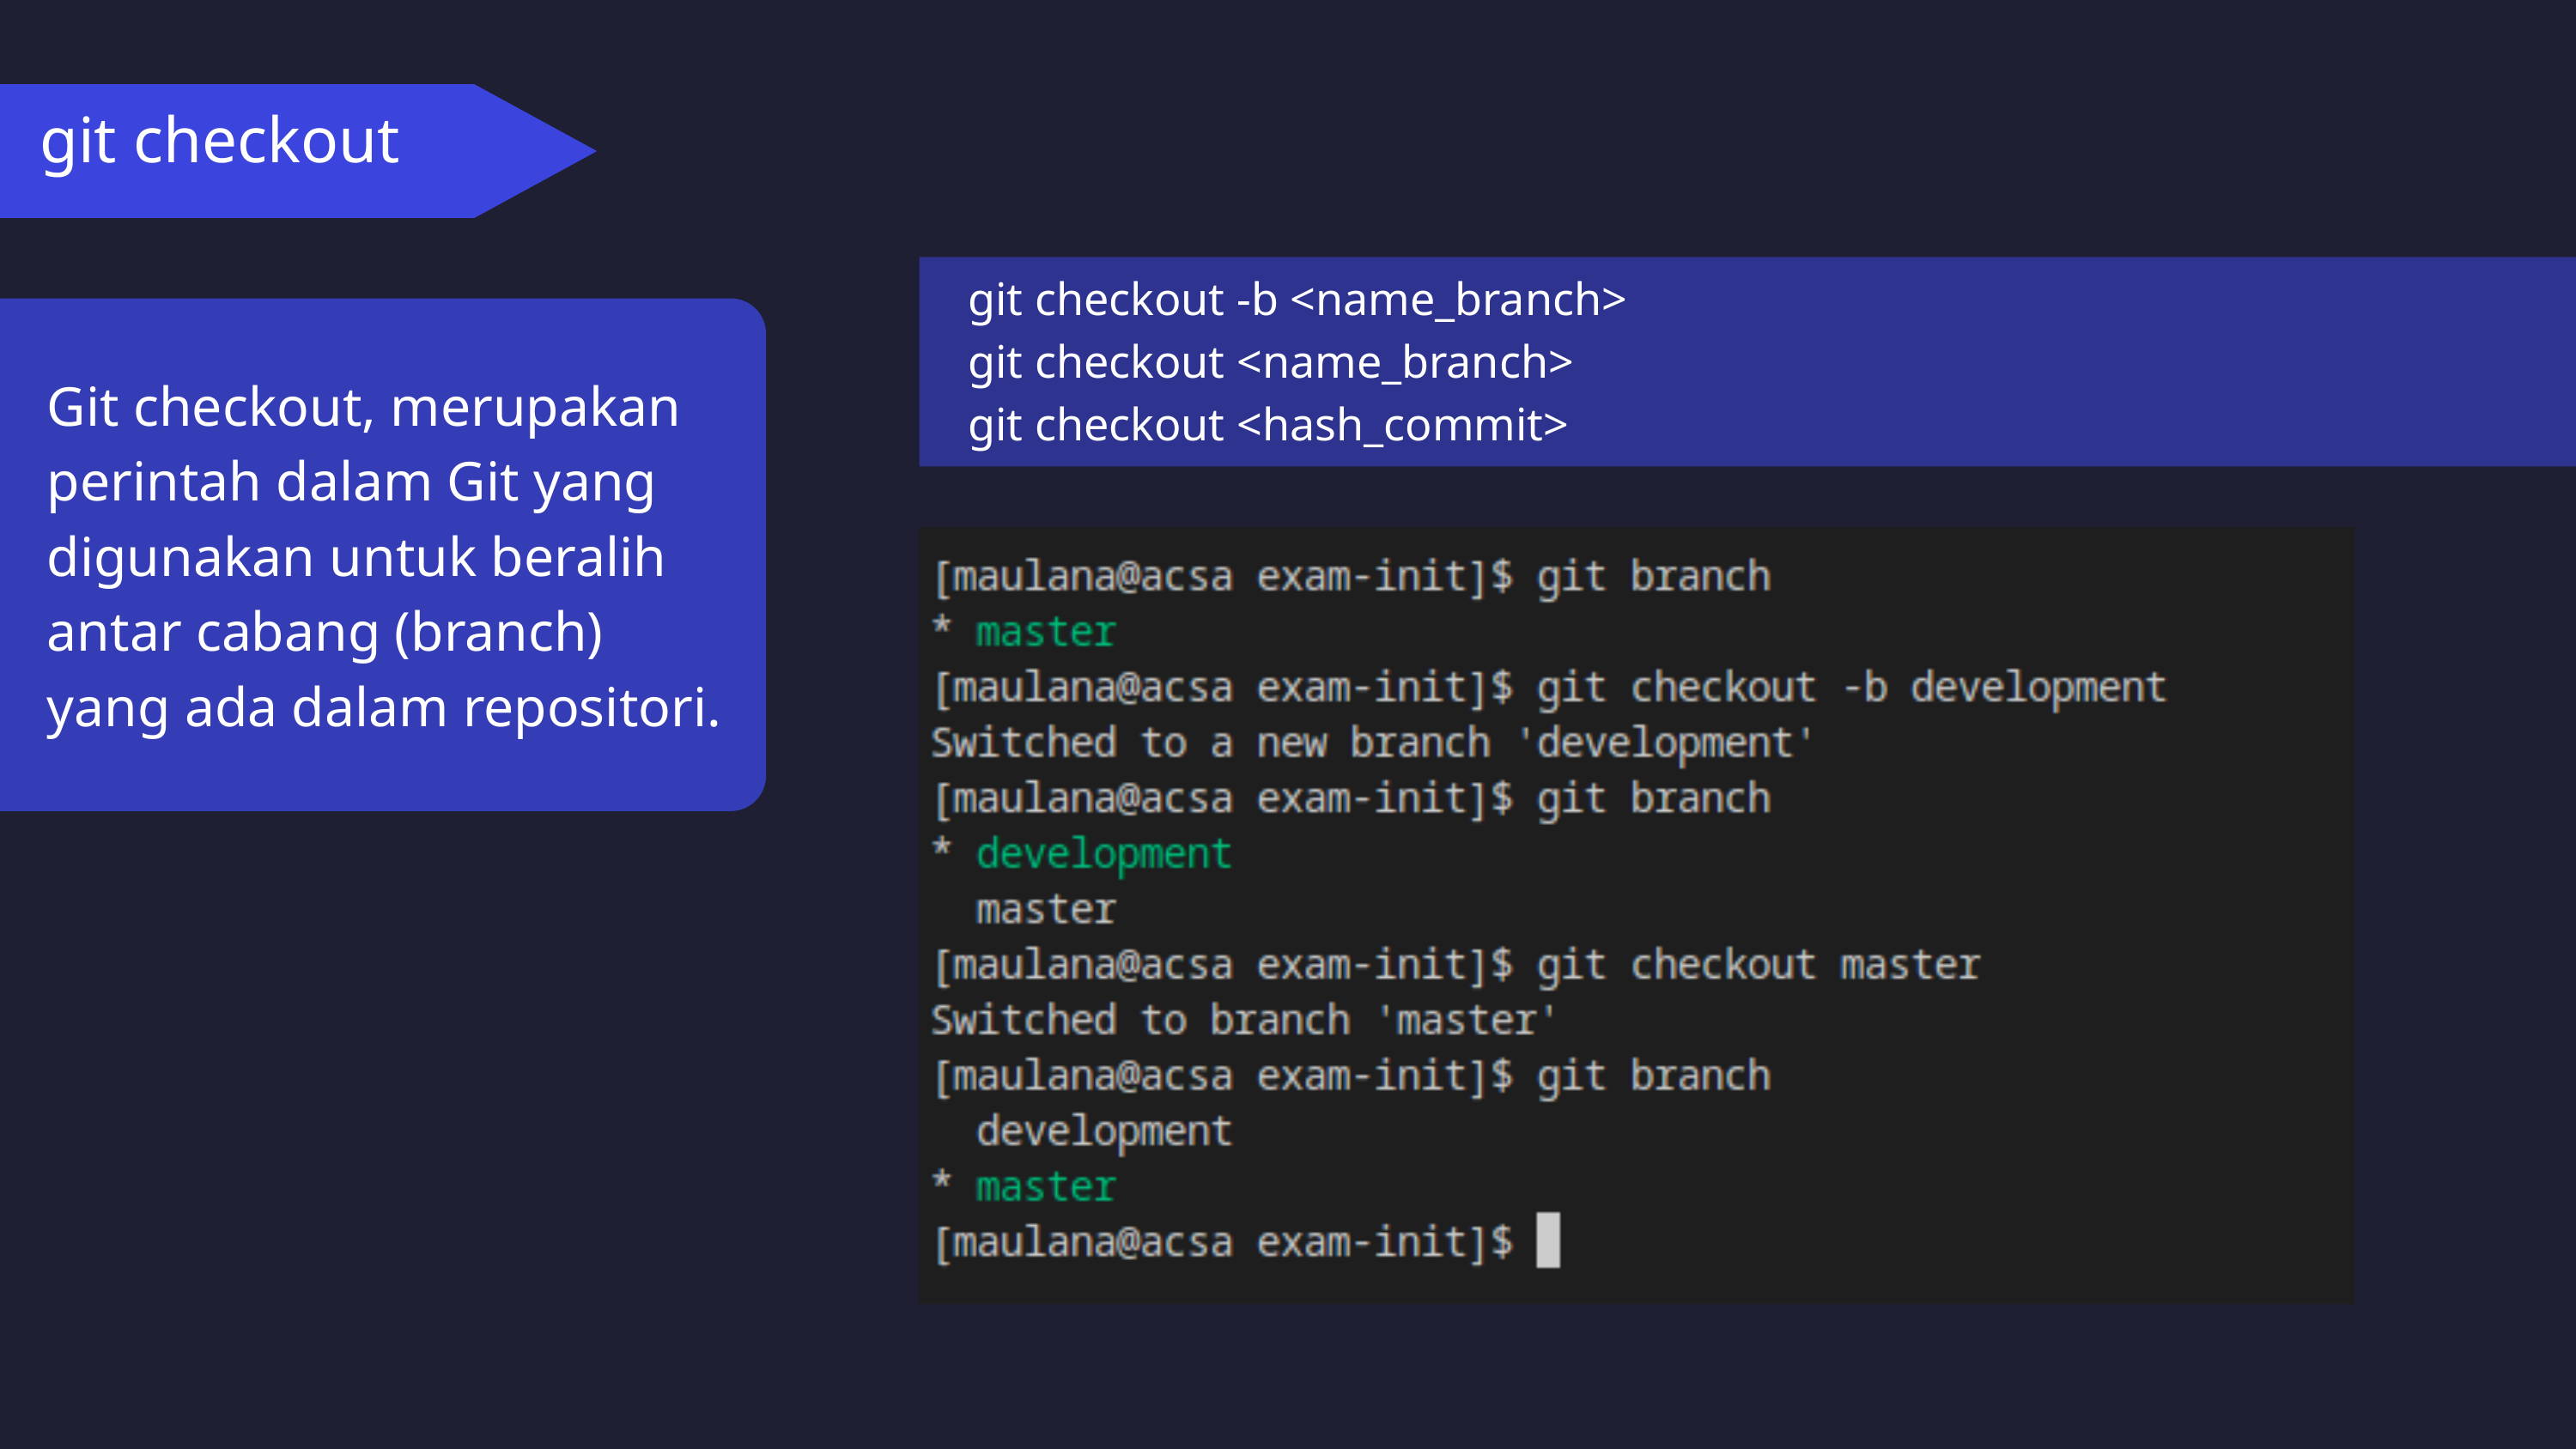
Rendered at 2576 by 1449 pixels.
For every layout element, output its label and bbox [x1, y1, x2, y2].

text_box [919, 257, 2576, 467]
text_box [919, 527, 2355, 1304]
text_box [0, 298, 767, 812]
text_box [0, 83, 598, 219]
